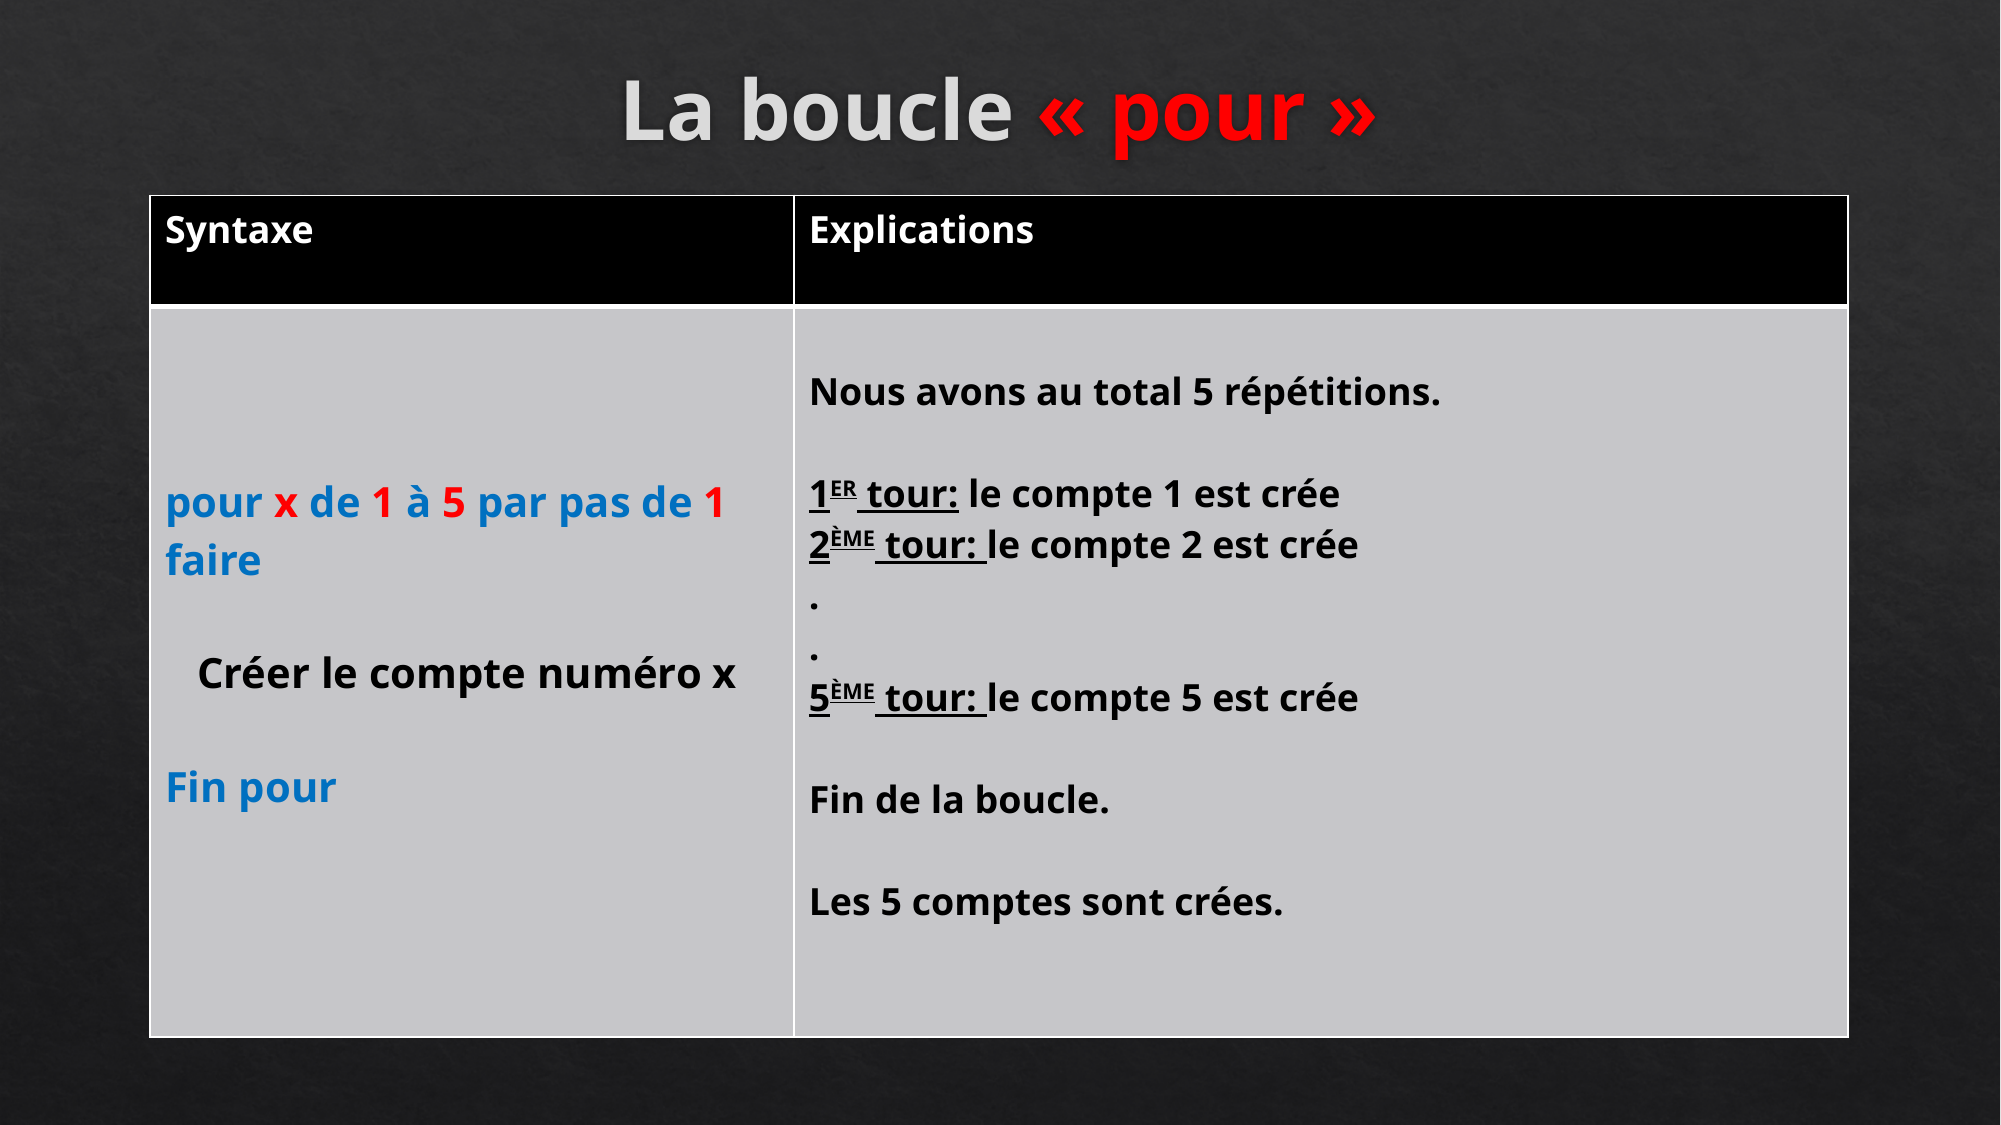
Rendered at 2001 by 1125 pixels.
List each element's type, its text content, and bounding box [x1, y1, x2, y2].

table_header Syntaxe [151, 196, 793, 304]
table_cell Nous avons au total 5 répétitions. 1ER tour: le compte 1 est crée 2ÈME tour: le compte 2 est crée . . 5ÈME tour: le compte 5 est crée Fin de la boucle. Les 5 comptes sont crées. [795, 309, 1847, 1036]
title La boucle « pour » [149, 26, 1849, 187]
table_cell pour x de 1 à 5 par pas de 1 faire Créer le compte numéro x Fin pour [151, 309, 793, 1036]
table_header Explications [795, 196, 1847, 304]
